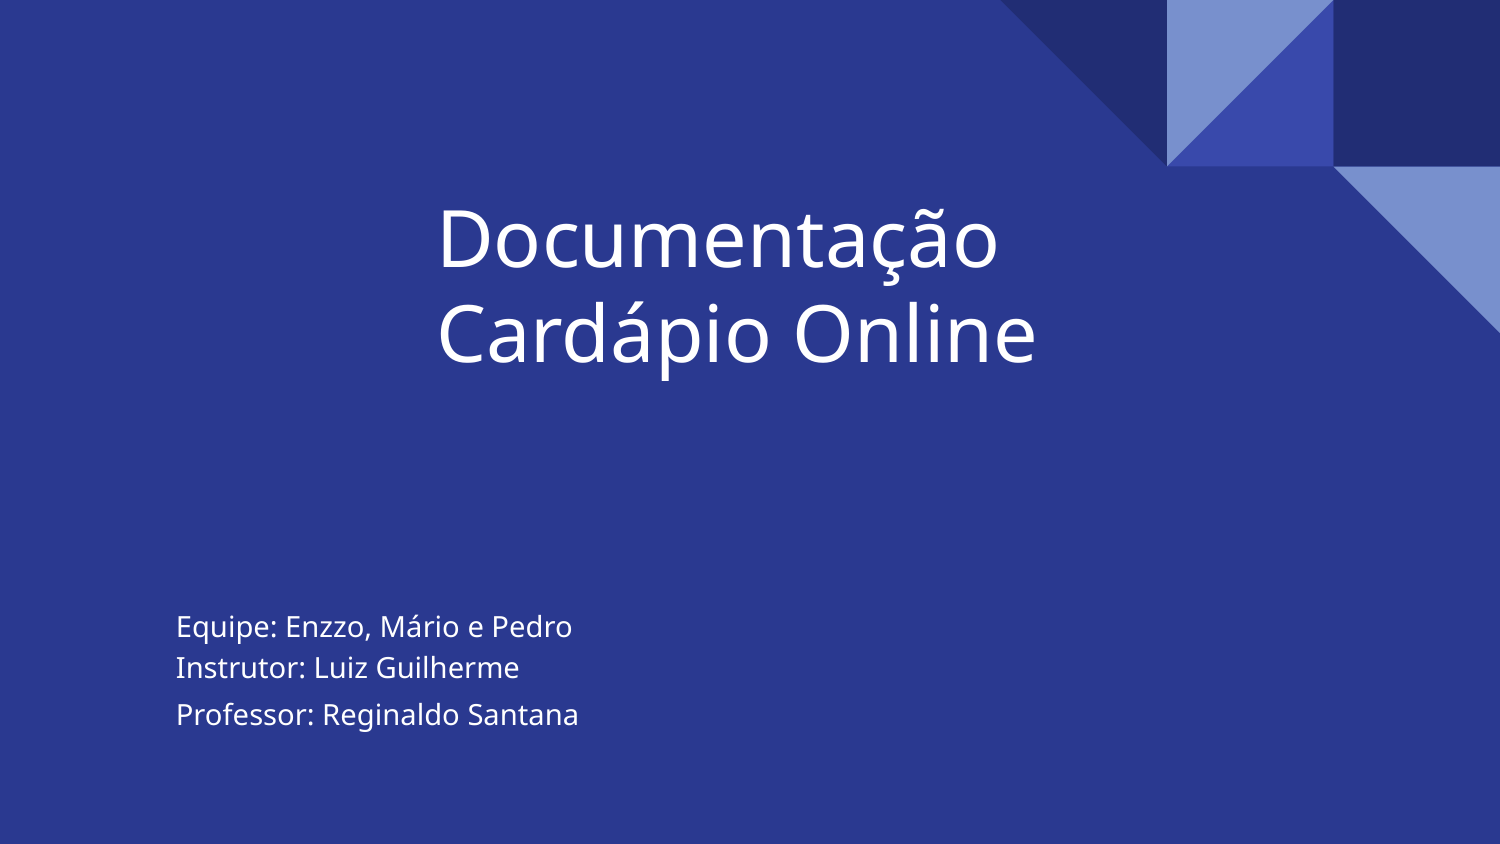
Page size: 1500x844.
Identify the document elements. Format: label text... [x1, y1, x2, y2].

text_box Instrutor: Luiz Guilherme [160, 634, 881, 681]
text_box Professor: Reginaldo Santana [160, 681, 894, 747]
text_box Equipe: Enzzo, Mário e Pedro [160, 592, 894, 658]
text_box Documentação Cardápio Online [421, 173, 1246, 394]
